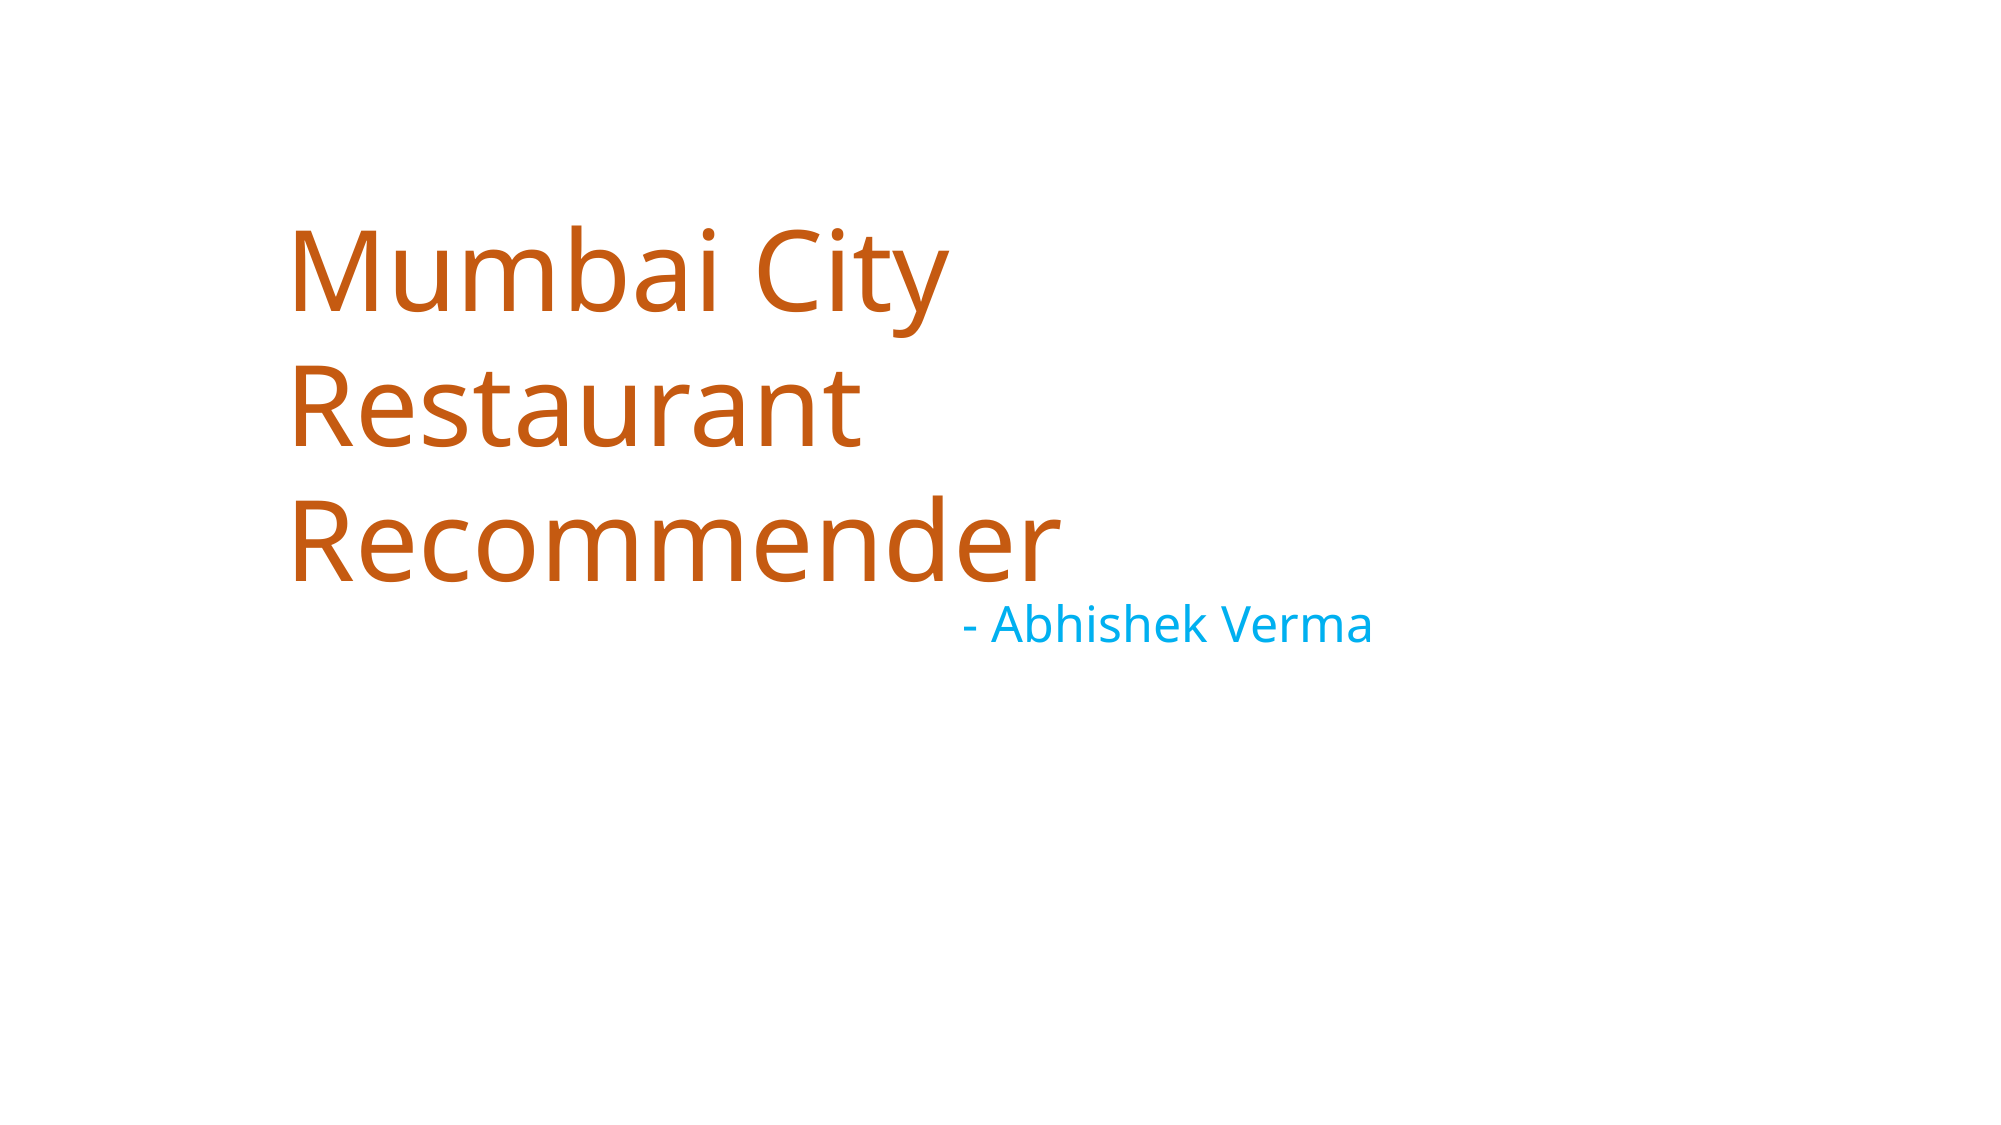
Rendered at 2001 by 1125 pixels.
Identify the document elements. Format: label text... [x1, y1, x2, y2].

text_box - Abhishek Verma [948, 585, 1687, 660]
text_box Mumbai City Restaurant Recommender [270, 191, 1571, 612]
